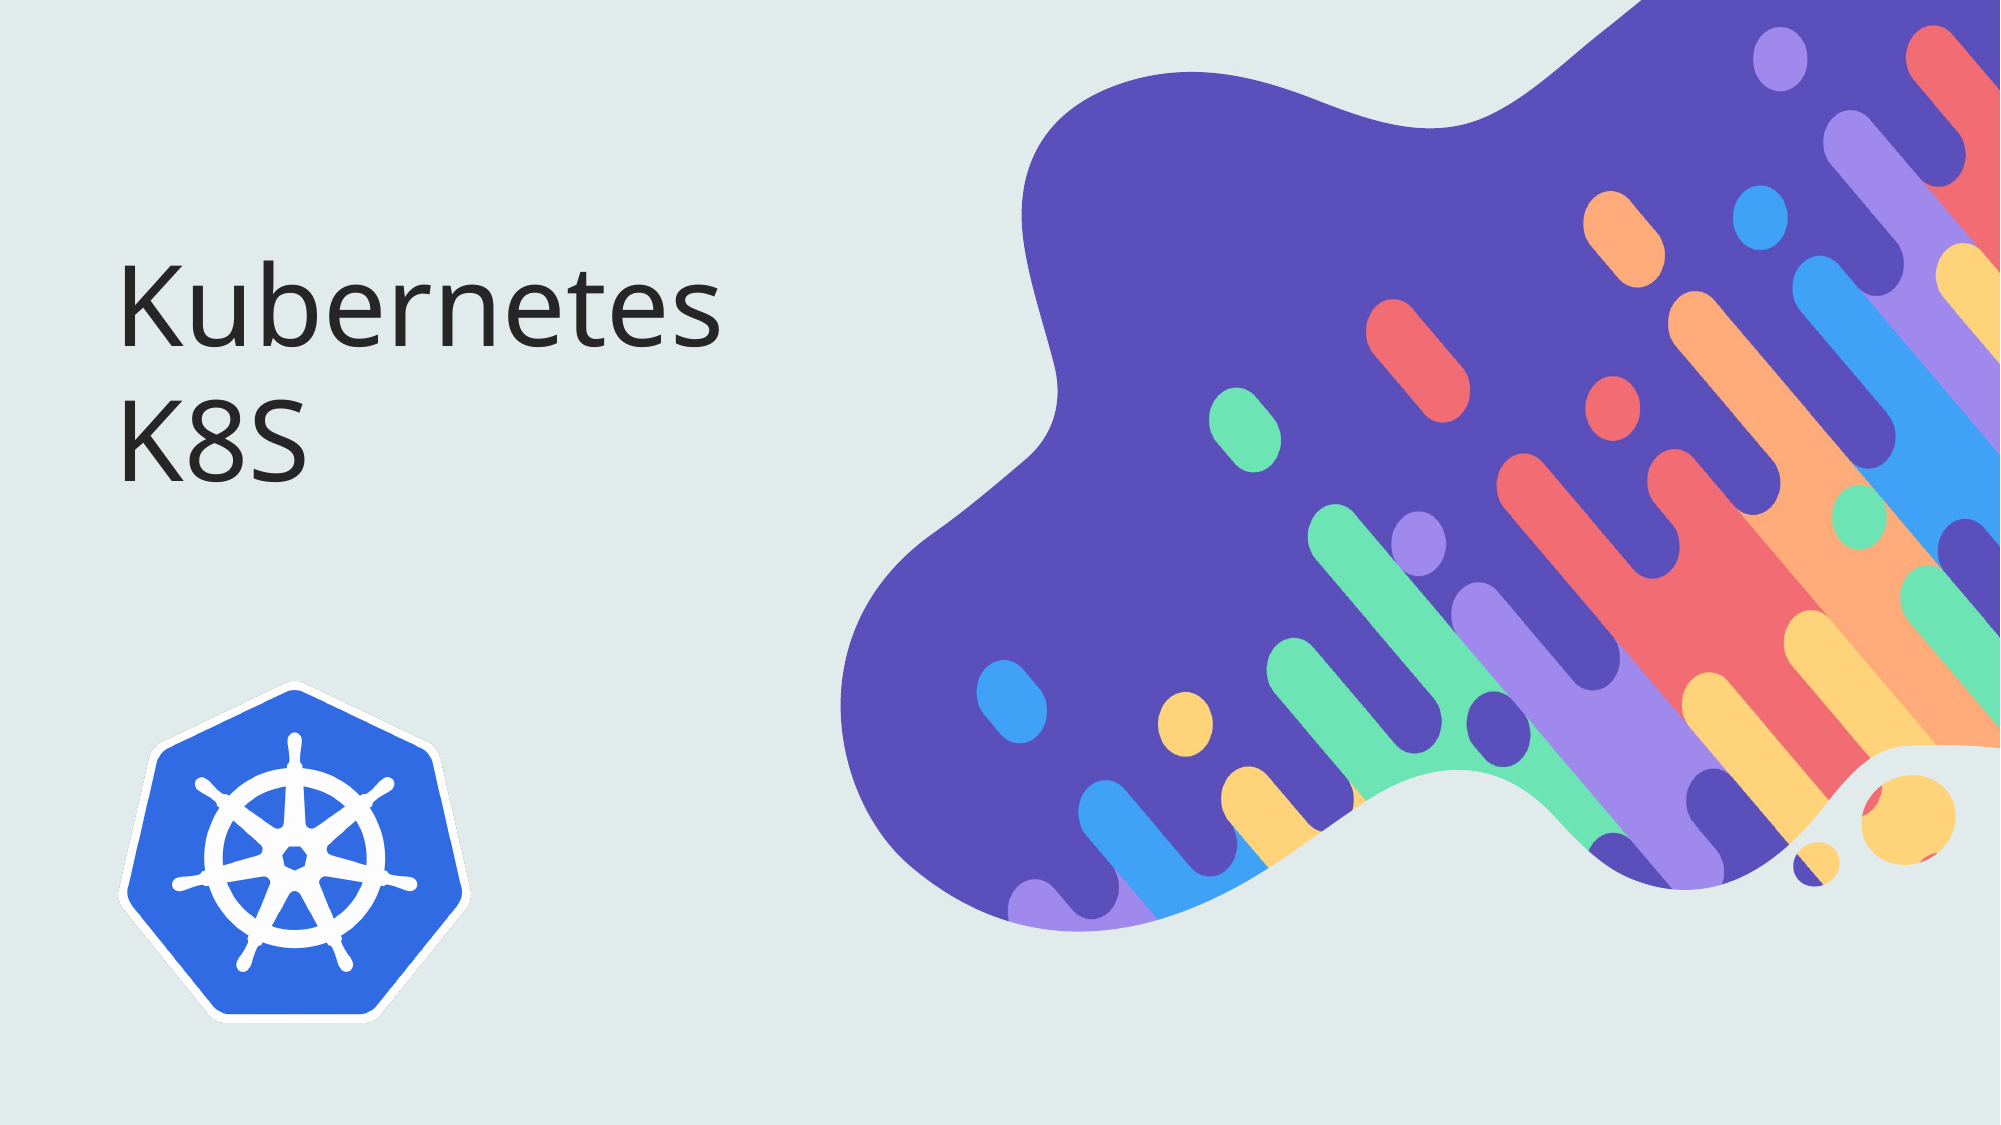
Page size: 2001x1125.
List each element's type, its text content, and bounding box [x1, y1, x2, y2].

picture [840, 0, 2000, 932]
picture [118, 681, 471, 1023]
text_box [0, 0, 2000, 1125]
title Kubernetes K8S [99, 184, 840, 512]
